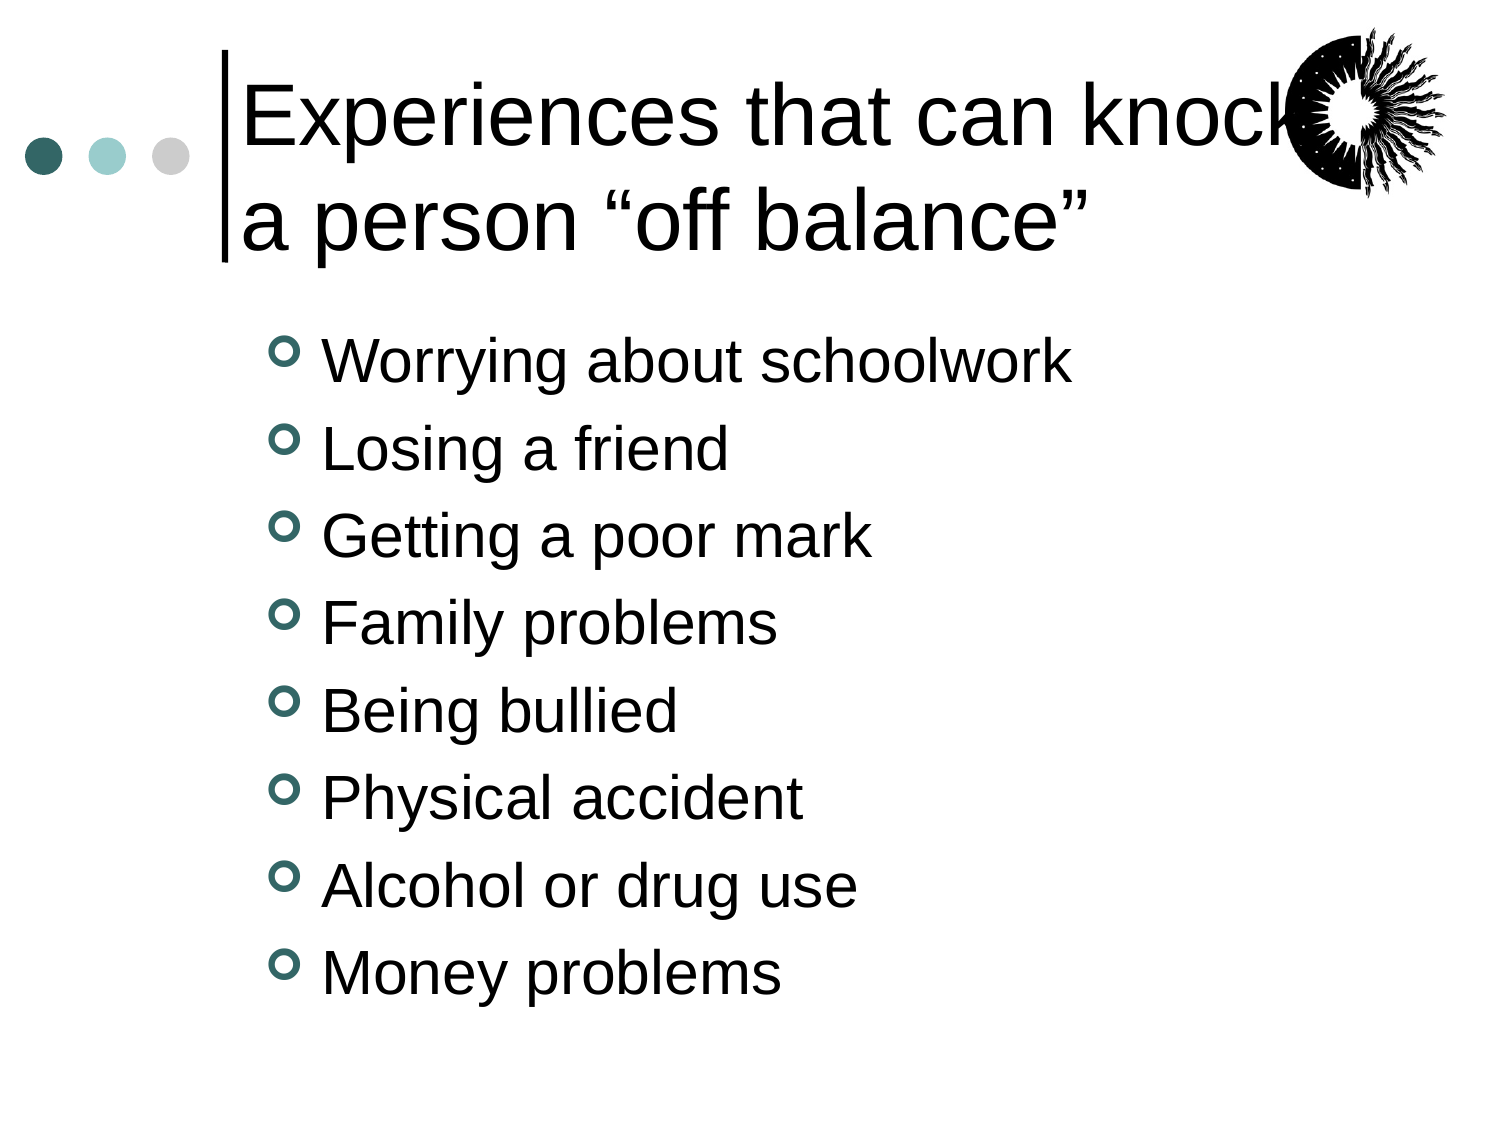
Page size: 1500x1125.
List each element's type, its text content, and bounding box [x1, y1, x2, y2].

picture [1276, 26, 1447, 199]
title Experiences that can knock a person “off balance” [225, 37, 1375, 288]
list Worrying about schoolwork Losing a friend Getting a poor mark Family problems Being bullied Physical accident Alcohol or drug use Money problems [249, 312, 1400, 988]
